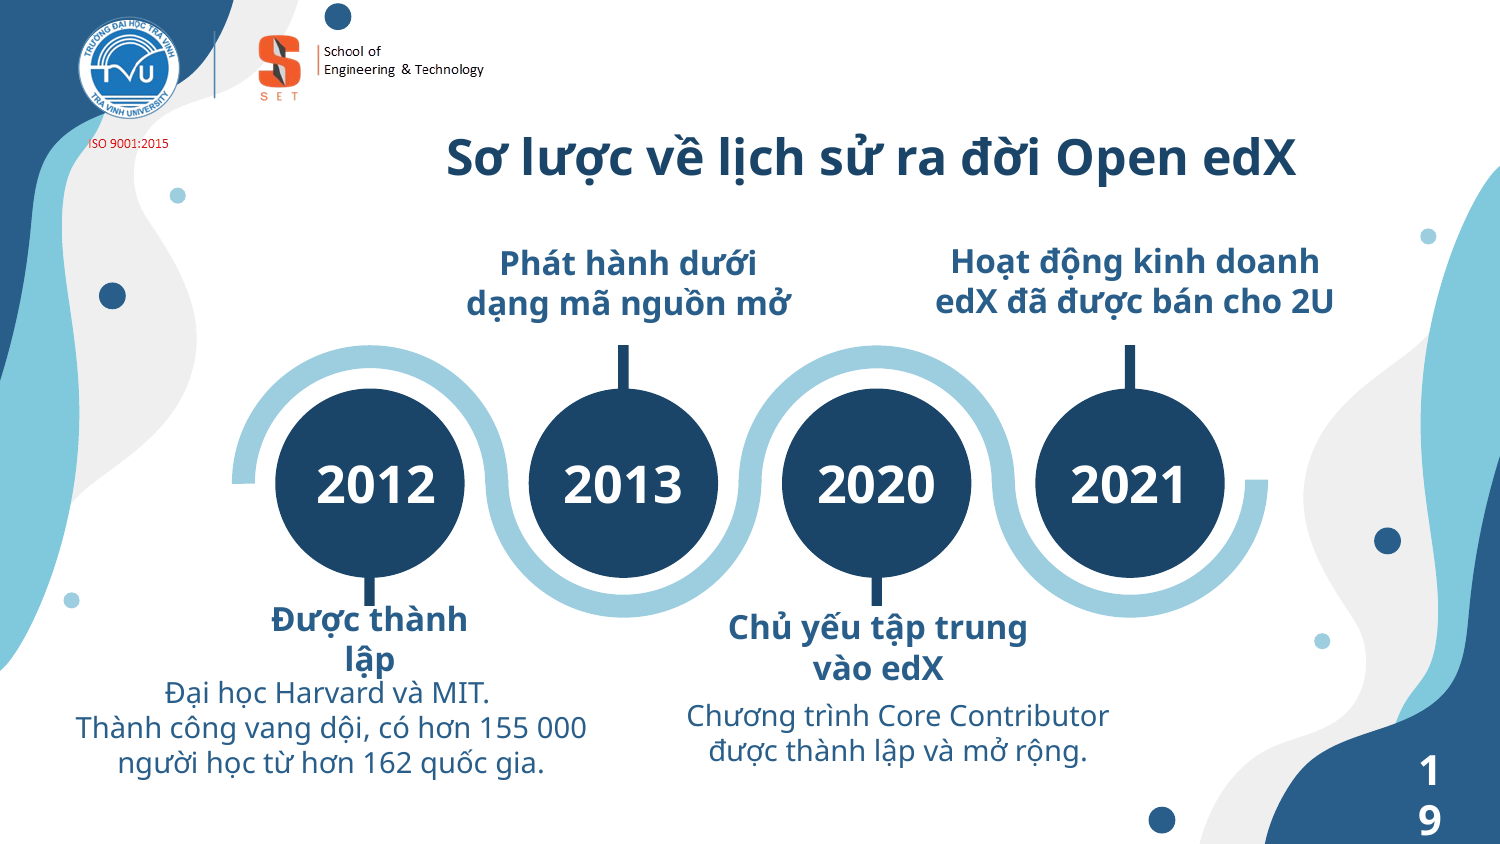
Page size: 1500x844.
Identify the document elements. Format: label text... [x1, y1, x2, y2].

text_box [33, 344, 629, 760]
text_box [63, 1, 495, 160]
text_box 19 [1404, 736, 1476, 844]
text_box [665, 345, 1131, 783]
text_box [903, 250, 1368, 618]
text_box Sơ lược về lịch sử ra đời Open edX [210, 110, 1500, 205]
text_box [438, 253, 819, 618]
